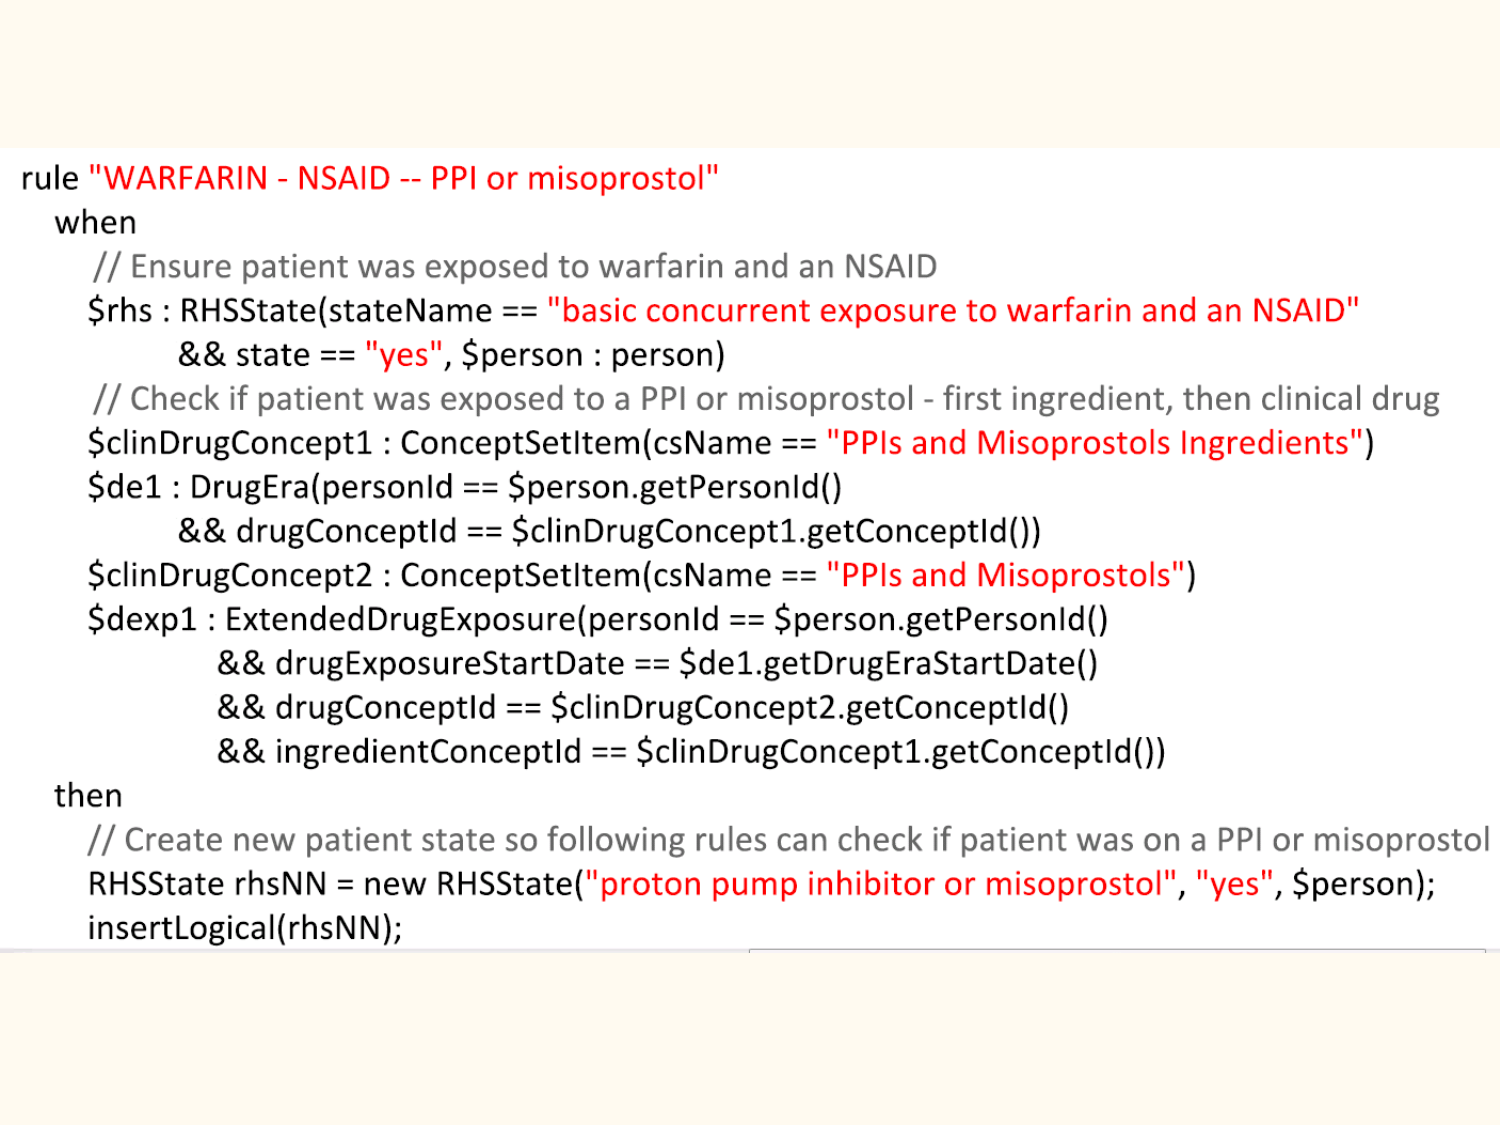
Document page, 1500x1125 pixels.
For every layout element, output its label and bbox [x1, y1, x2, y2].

picture [0, 148, 1500, 953]
